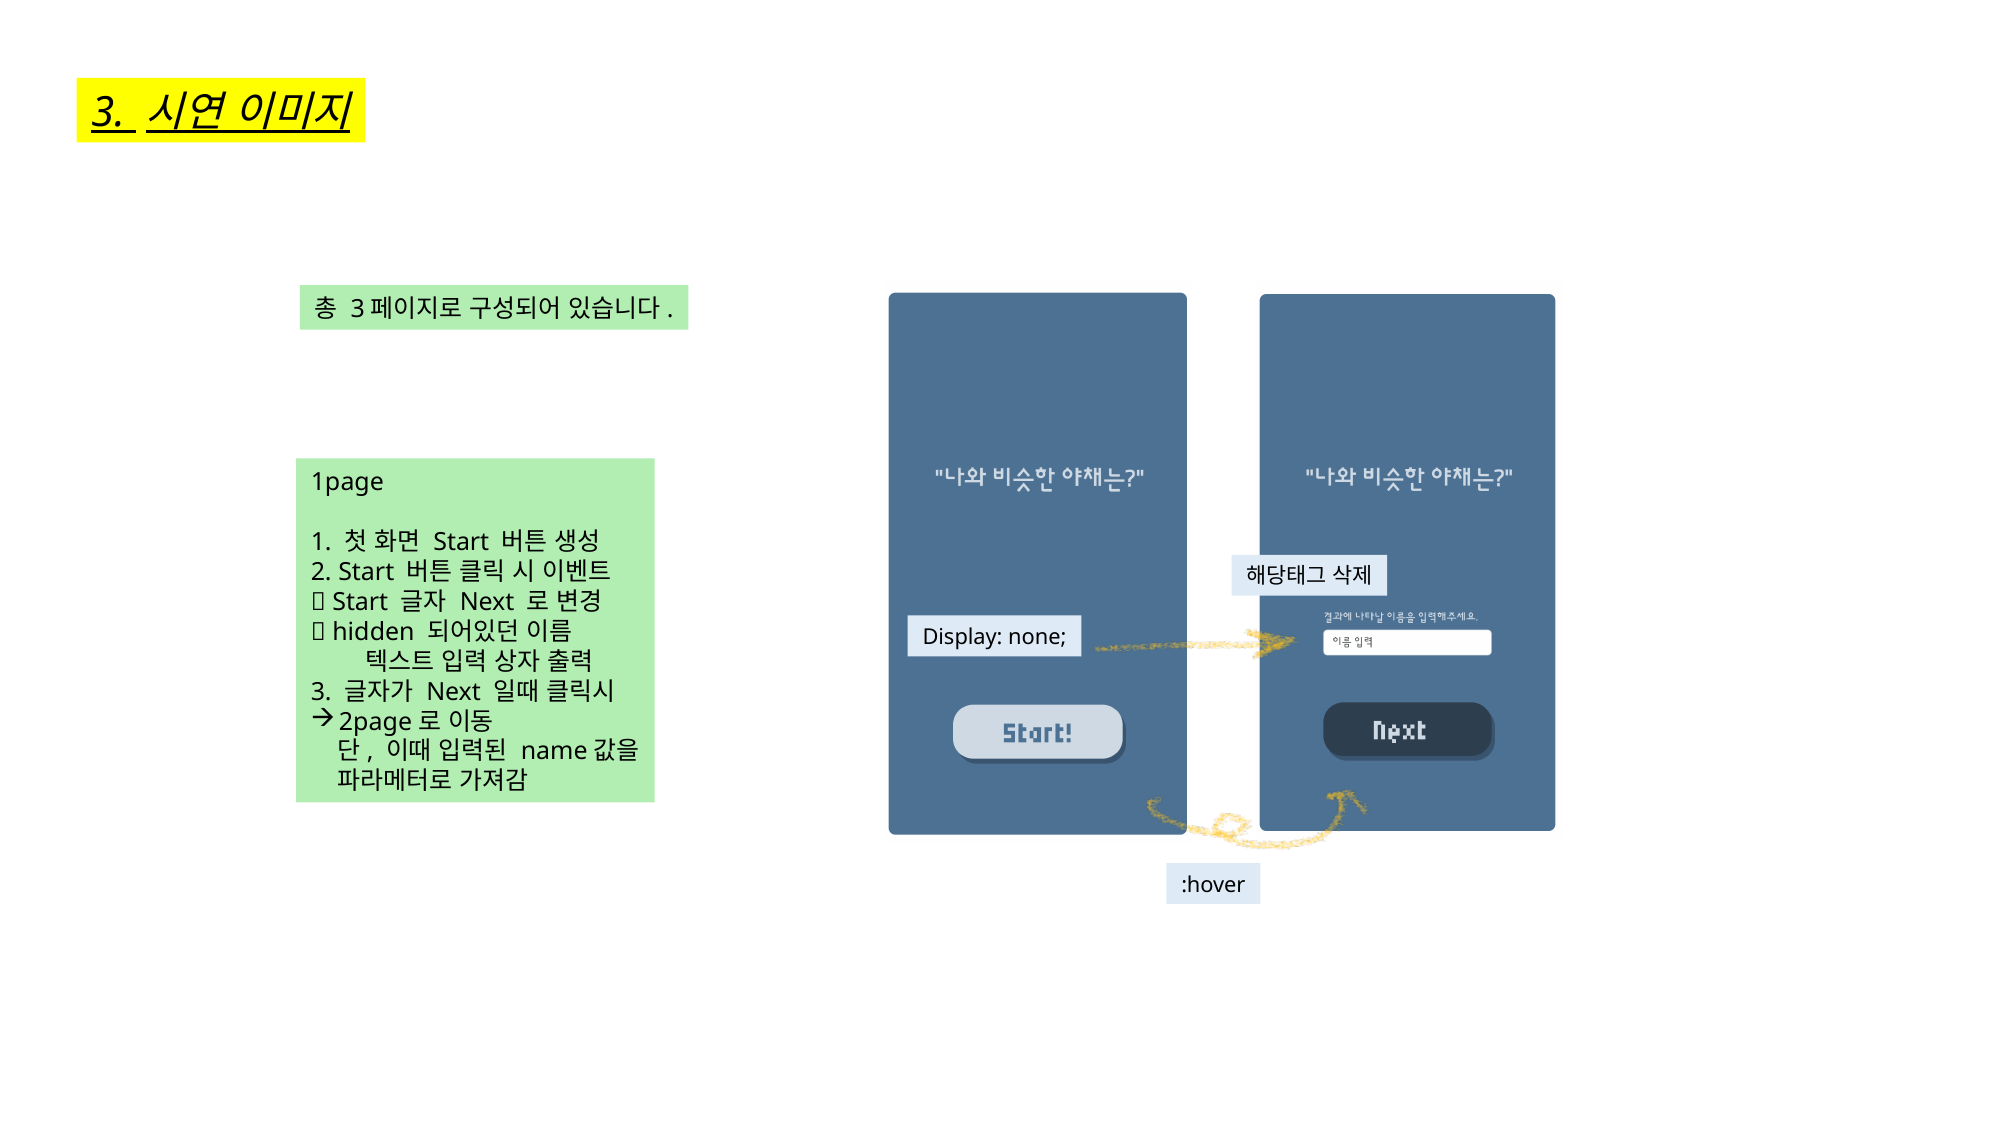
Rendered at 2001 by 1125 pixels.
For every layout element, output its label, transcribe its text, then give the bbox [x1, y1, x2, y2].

text_box 1page 1. 첫 화면 Start 버튼 생성 2. Start 버튼 클릭 시 이벤트  Start 글자 Next 로 변경  hidden 되어있던 이름 텍스트 입력 상자 출력 3. 글자가 Next 일때 클릭시 2page로 이동 단, 이때 입력된 name값을 파라메터로 가져감 [296, 458, 655, 803]
text_box 총 3페이지로 구성되어 있습니다. [299, 285, 689, 330]
text_box 해당태그 삭제 [1231, 554, 1256, 596]
picture [885, 279, 1564, 925]
text_box :hover [1166, 863, 1261, 904]
text_box 3. 시연 이미지 [76, 77, 365, 143]
